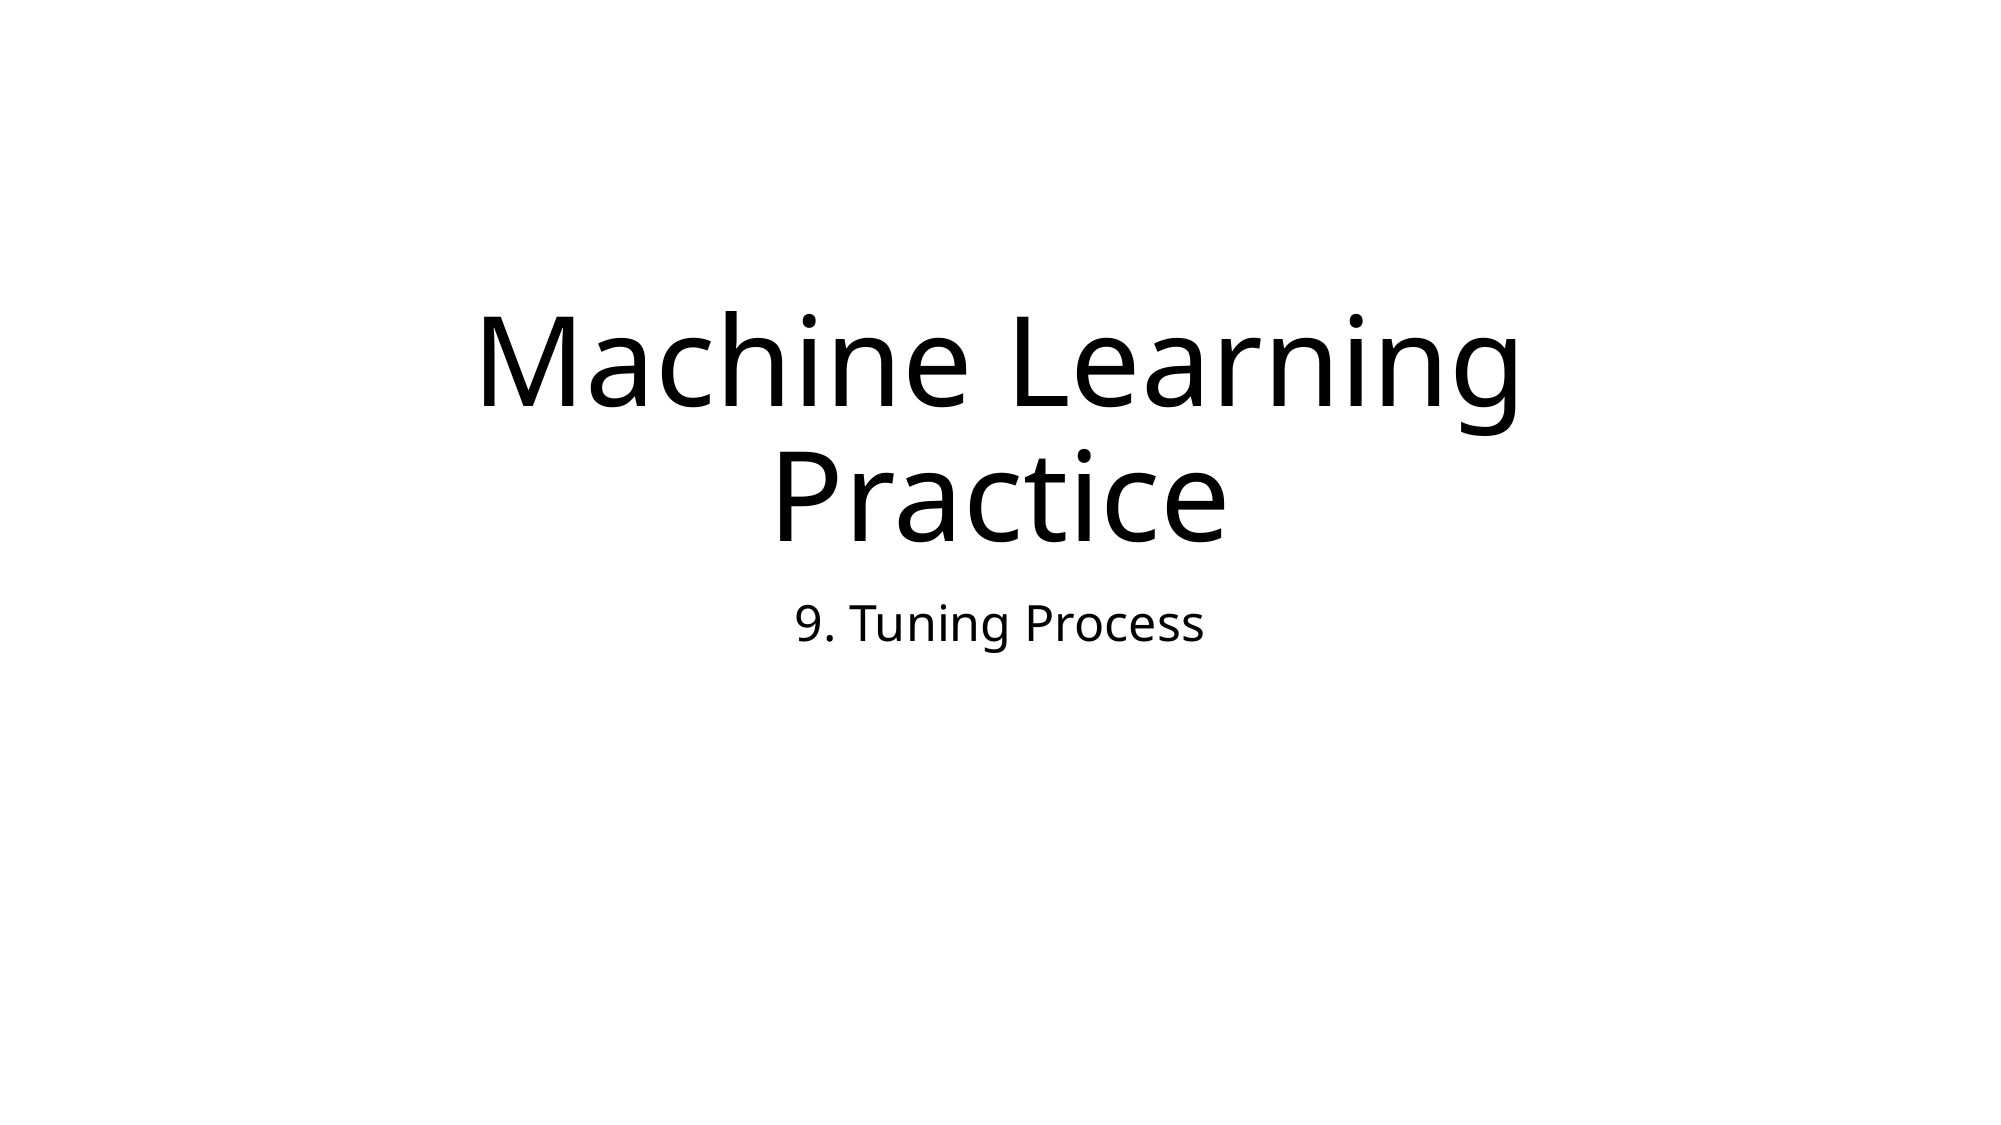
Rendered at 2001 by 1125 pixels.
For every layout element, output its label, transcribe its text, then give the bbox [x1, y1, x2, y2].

title Machine Learning Practice [249, 184, 1750, 576]
subtitle 9. Tuning Process [249, 590, 1750, 863]
